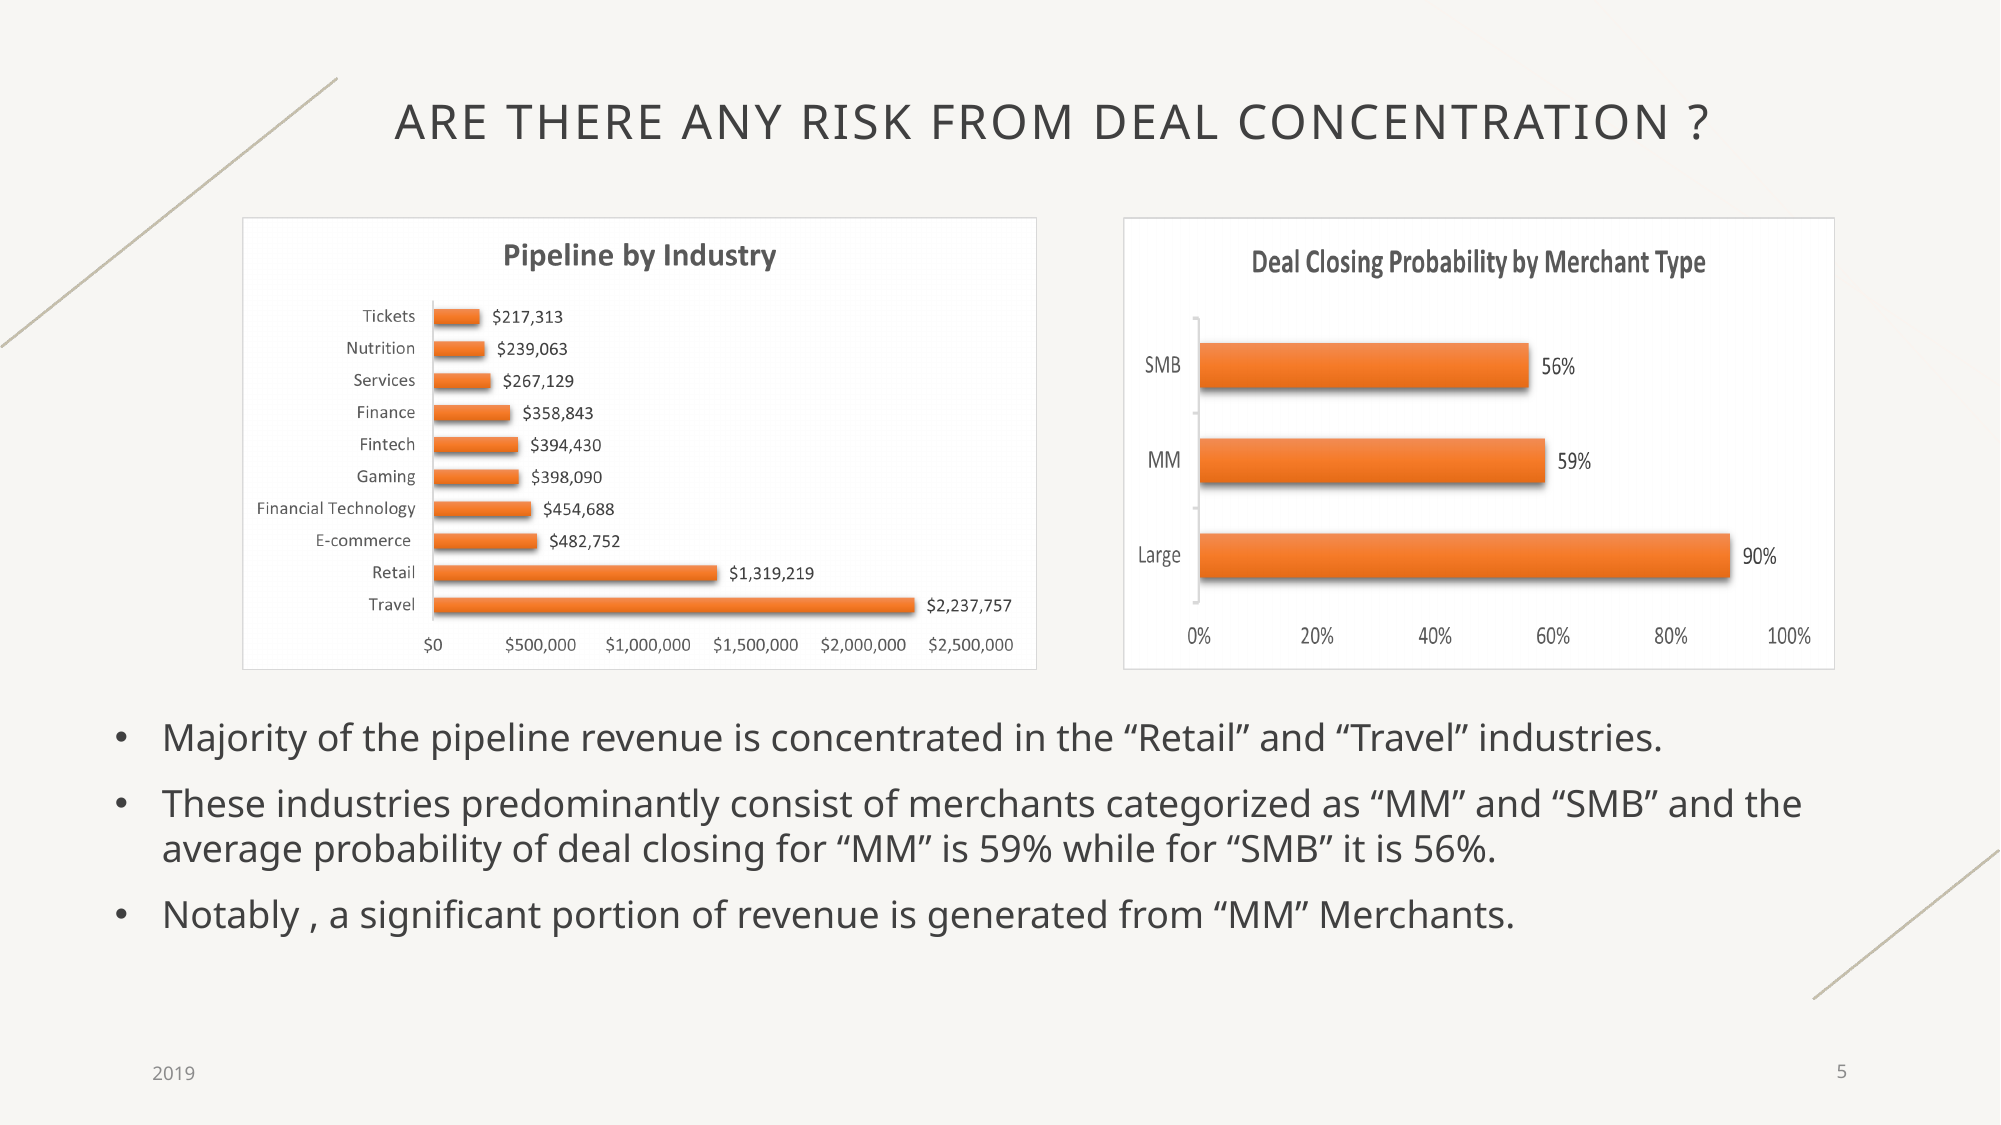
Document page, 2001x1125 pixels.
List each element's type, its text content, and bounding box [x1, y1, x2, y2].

list Majority of the pipeline revenue is concentrated in the “Retail” and “Travel” industries. These industries predominantly consist of merchants categorized as “MM” and “SMB” and the average probability of deal closing for “MM” is 59% while for “SMB” it is 56%. Notably , a significant portion of revenue is generated from “MM” Merchants. [99, 706, 1835, 975]
picture [1812, 849, 2000, 1000]
slide_number 5 [1412, 1042, 1863, 1103]
picture [0, 77, 1037, 670]
picture [1123, 217, 1835, 670]
title Are there any RISK FROM DEAL CONCENTRATION ? [362, 67, 1744, 181]
slide_number 2019 [137, 1042, 588, 1103]
